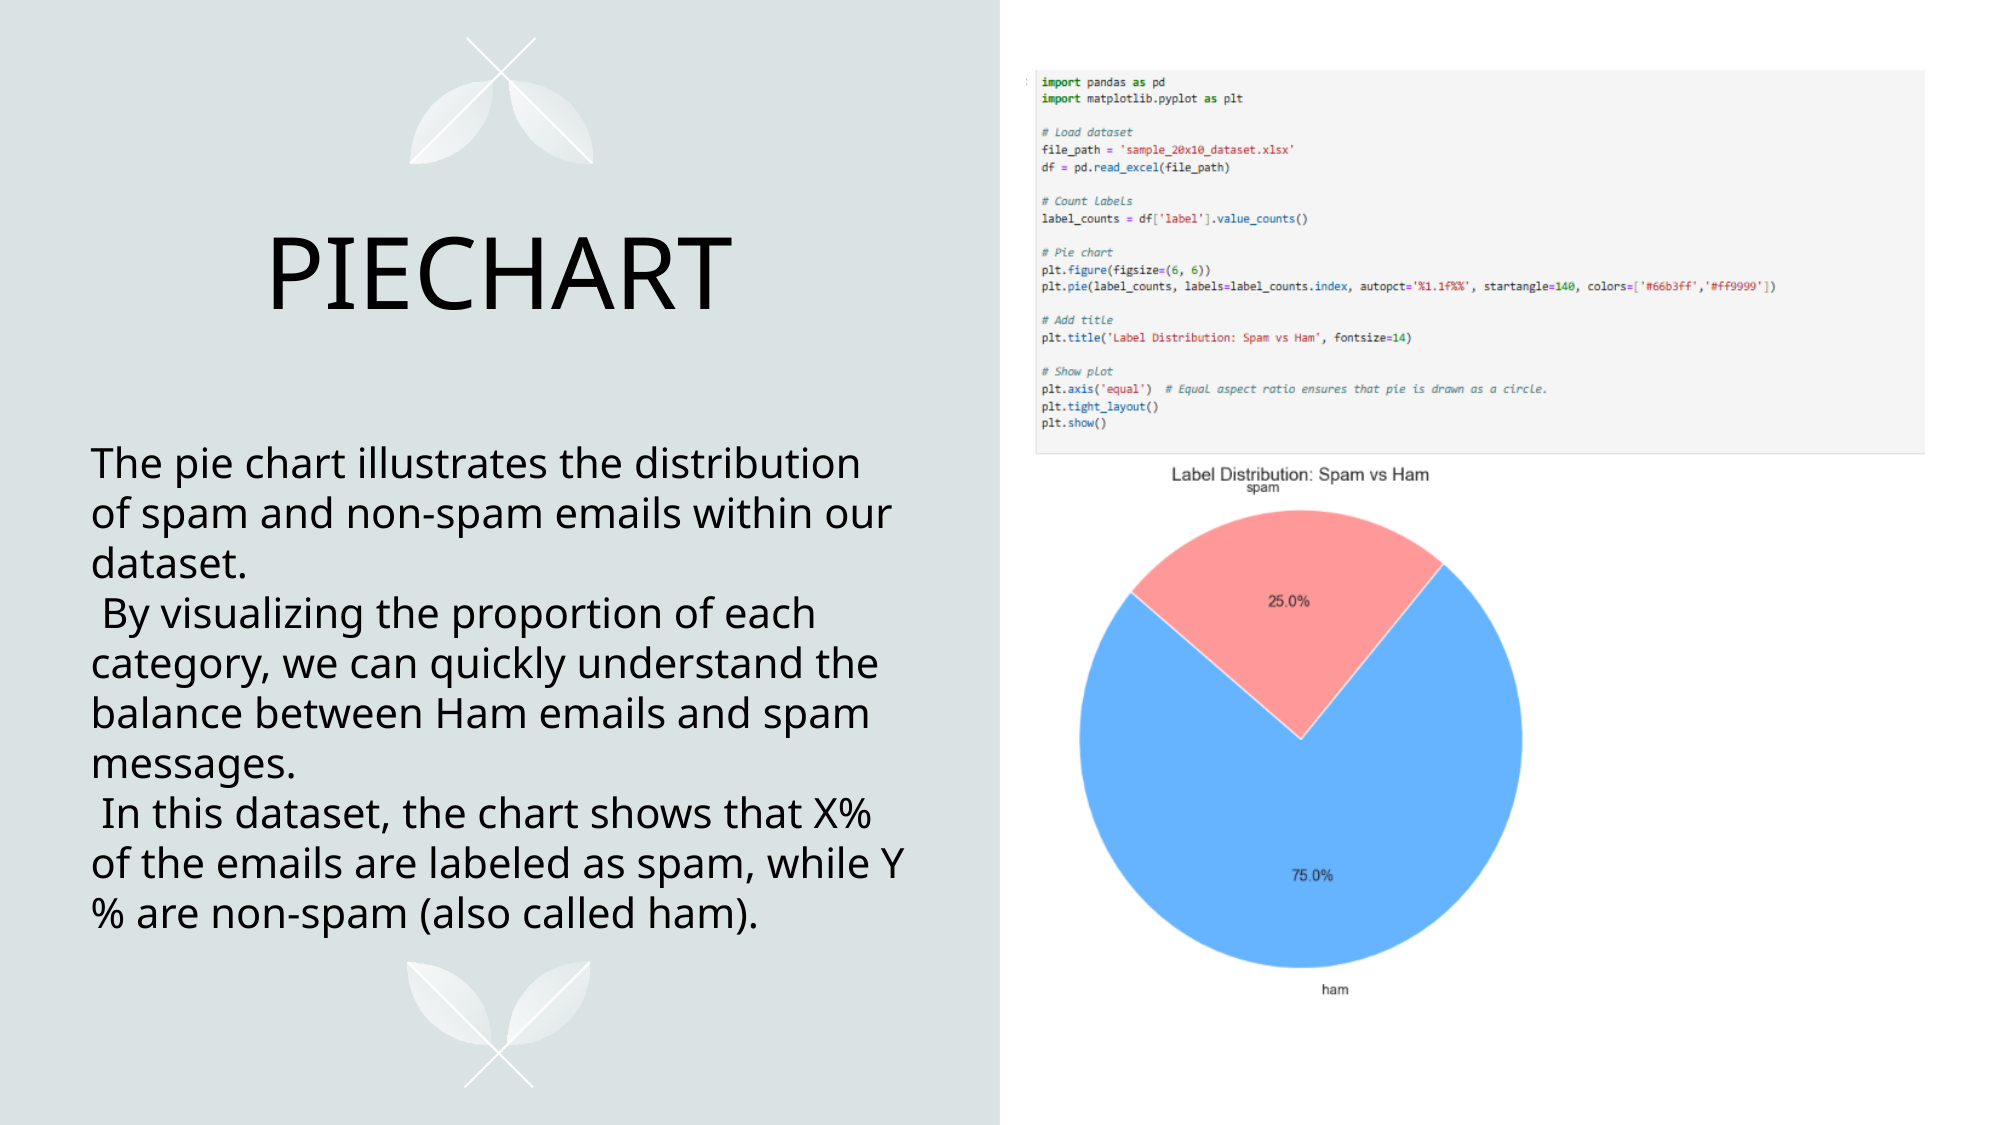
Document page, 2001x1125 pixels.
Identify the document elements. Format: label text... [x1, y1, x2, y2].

title PIECHART [75, 163, 923, 338]
picture [1026, 70, 1925, 999]
text_box The pie chart illustrates the distribution of spam and non-spam emails within our dataset. By visualizing the proportion of each category, we can quickly understand the balance between Ham emails and spam messages. In this dataset, the chart shows that X% of the emails are labeled as spam, while Y% are non-spam (also called ham). [75, 429, 923, 944]
